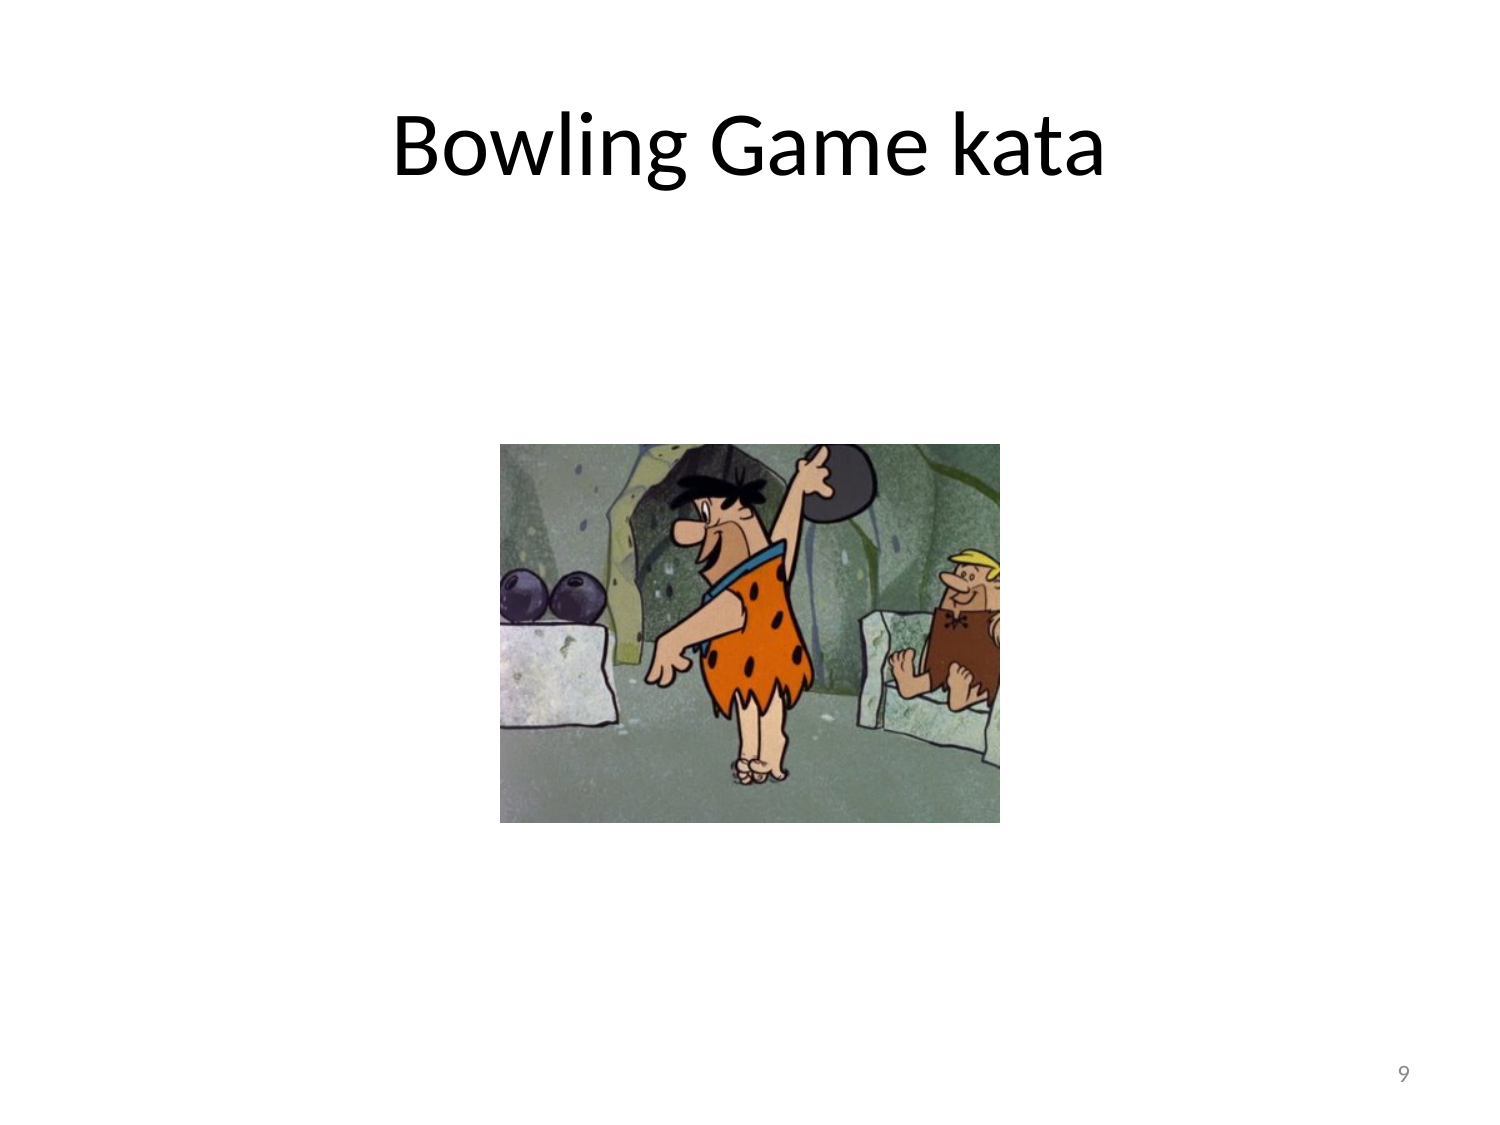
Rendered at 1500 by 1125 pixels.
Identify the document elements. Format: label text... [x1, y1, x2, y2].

title Bowling Game kata [75, 45, 1425, 233]
slide_number 9 [1074, 1042, 1425, 1103]
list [499, 444, 1001, 823]
